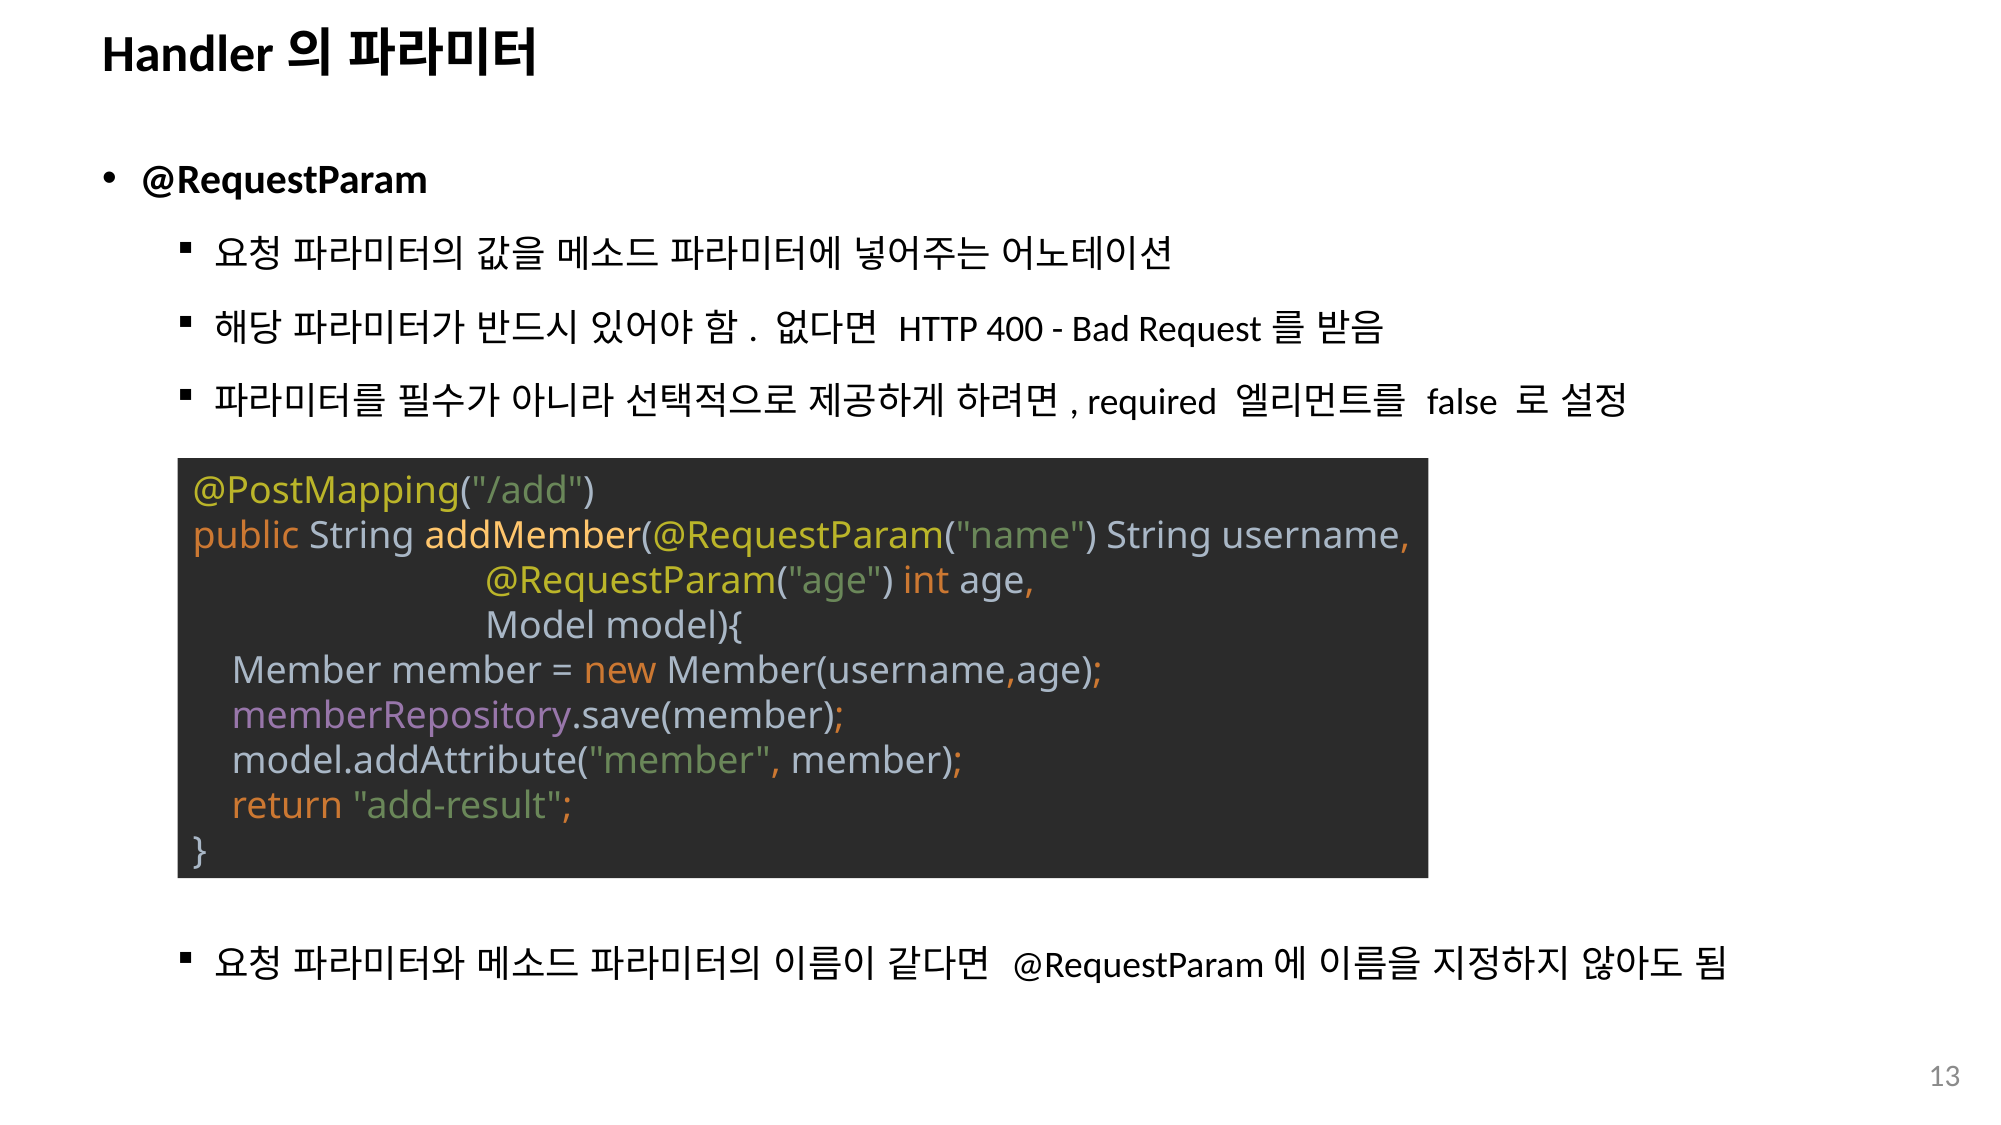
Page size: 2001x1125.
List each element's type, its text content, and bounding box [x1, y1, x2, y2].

text_box @PostMapping("/add") public String addMember(@RequestParam("name") String username, @RequestParam("age") int age, Model model){ Member member = new Member(username,age); memberRepository.save(member); model.addAttribute("member", member); return "add-result"; } [177, 458, 1429, 879]
list @RequestParam 요청 파라미터의 값을 메소드 파라미터에 넣어주는 어노테이션 해당 파라미터가 반드시 있어야 함. 없다면 HTTP 400 - Bad Request를 받음 파라미터를 필수가 아니라 선택적으로 제공하게 하려면, required 엘리먼트를 false 로 설정 요청 파라미터와 메소드 파라미터의 이름이 같다면 @RequestParam에 이름을 지정하지 않아도 됨 [87, 124, 1909, 1066]
title Handler의 파라미터 [87, 26, 1812, 83]
slide_number 13 [1412, 1042, 1976, 1106]
